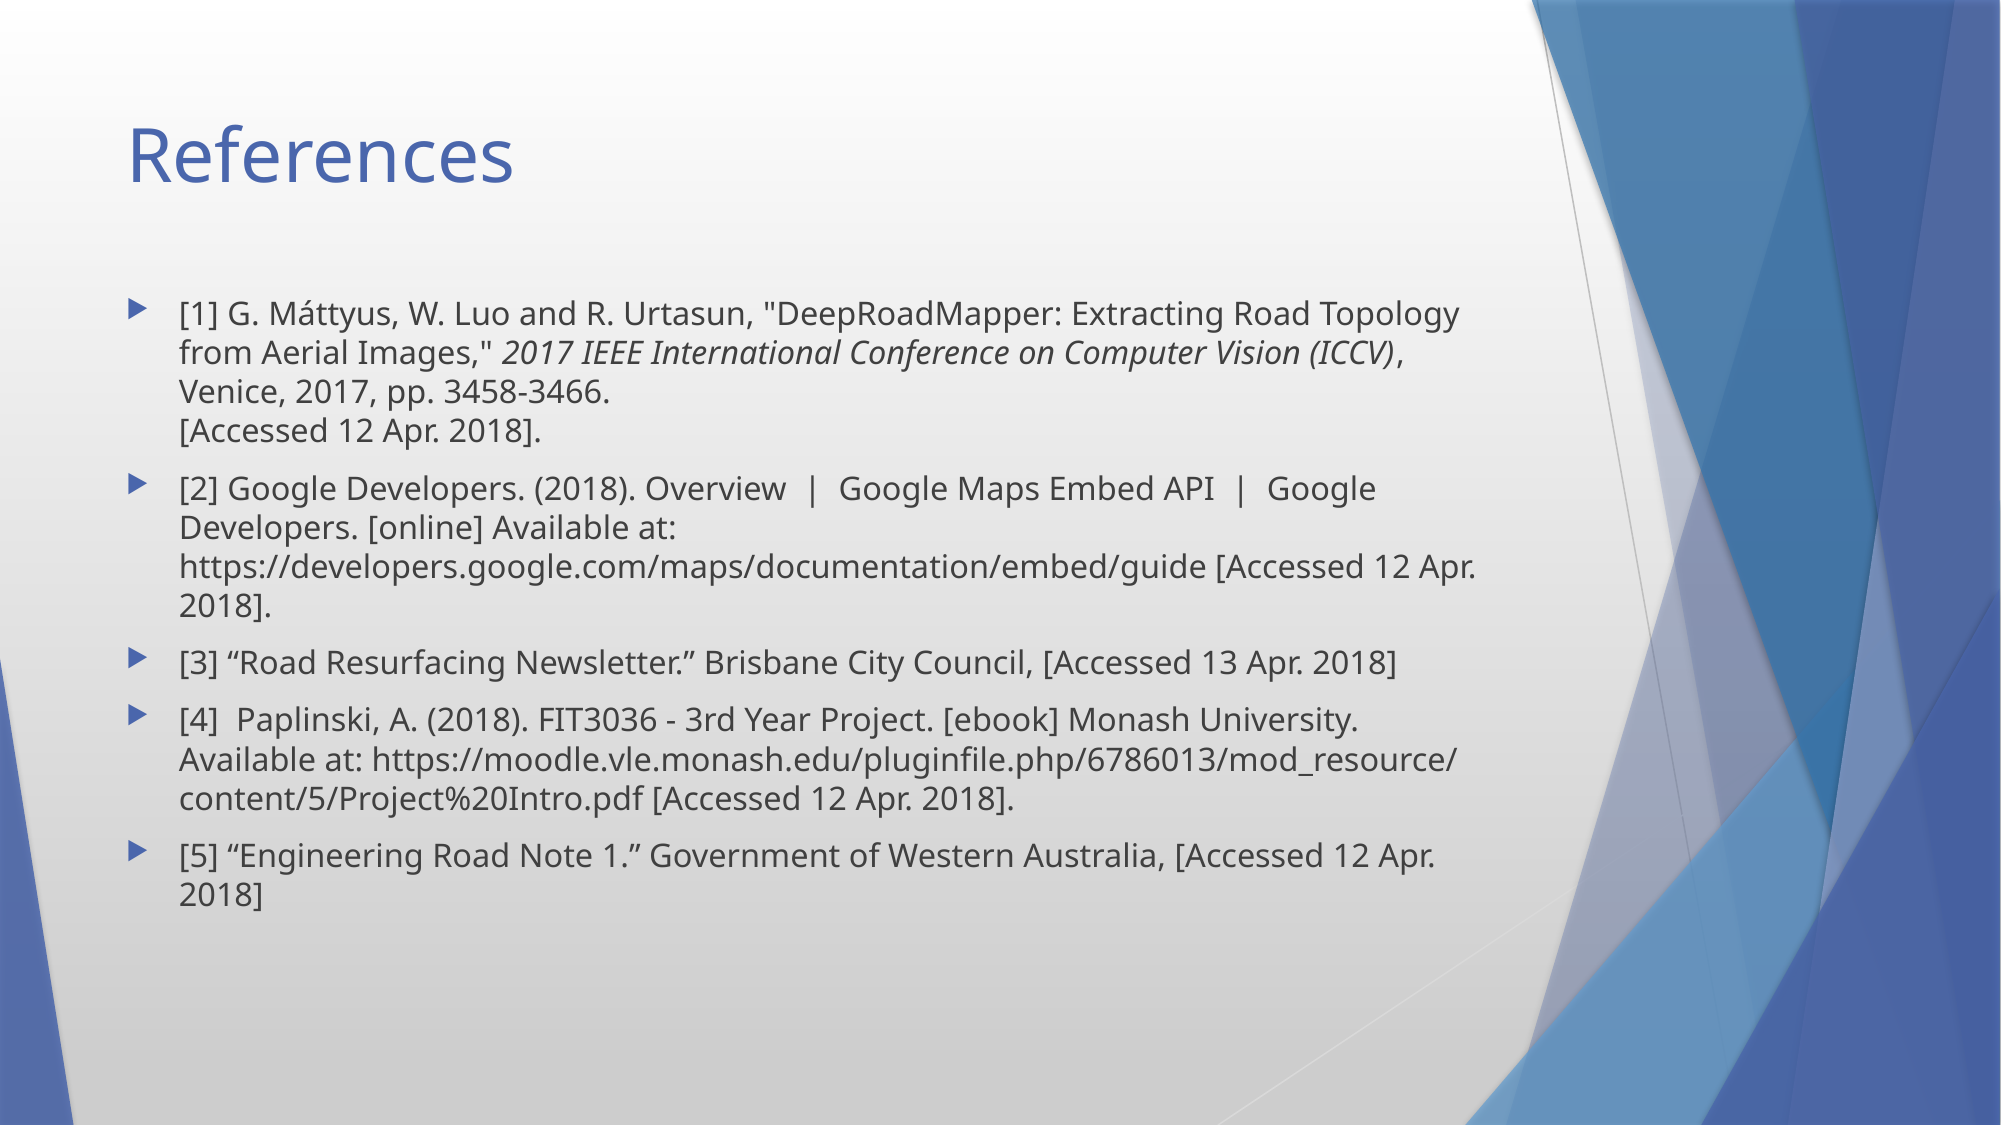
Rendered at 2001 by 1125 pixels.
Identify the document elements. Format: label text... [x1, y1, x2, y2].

list [1] G. Máttyus, W. Luo and R. Urtasun, "DeepRoadMapper: Extracting Road Topology from Aerial Images," 2017 IEEE International Conference on Computer Vision (ICCV), Venice, 2017, pp. 3458-3466. [Accessed 12 Apr. 2018]. [2] Google Developers. (2018). Overview | Google Maps Embed API | Google Developers. [online] Available at: https://developers.google.com/maps/documentation/embed/guide [Accessed 12 Apr. 2018]. [3] “Road Resurfacing Newsletter.” Brisbane City Council, [Accessed 13 Apr. 2018] [4] Paplinski, A. (2018). FIT3036 - 3rd Year Project. [ebook] Monash University. Available at: https://moodle.vle.monash.edu/pluginfile.php/6786013/mod_resource/content/5/Project%20Intro.pdf [Accessed 12 Apr. 2018]. [5] “Engineering Road Note 1.” Government of Western Australia, [Accessed 12 Apr. 2018] [111, 285, 1522, 923]
title References [111, 99, 1522, 285]
